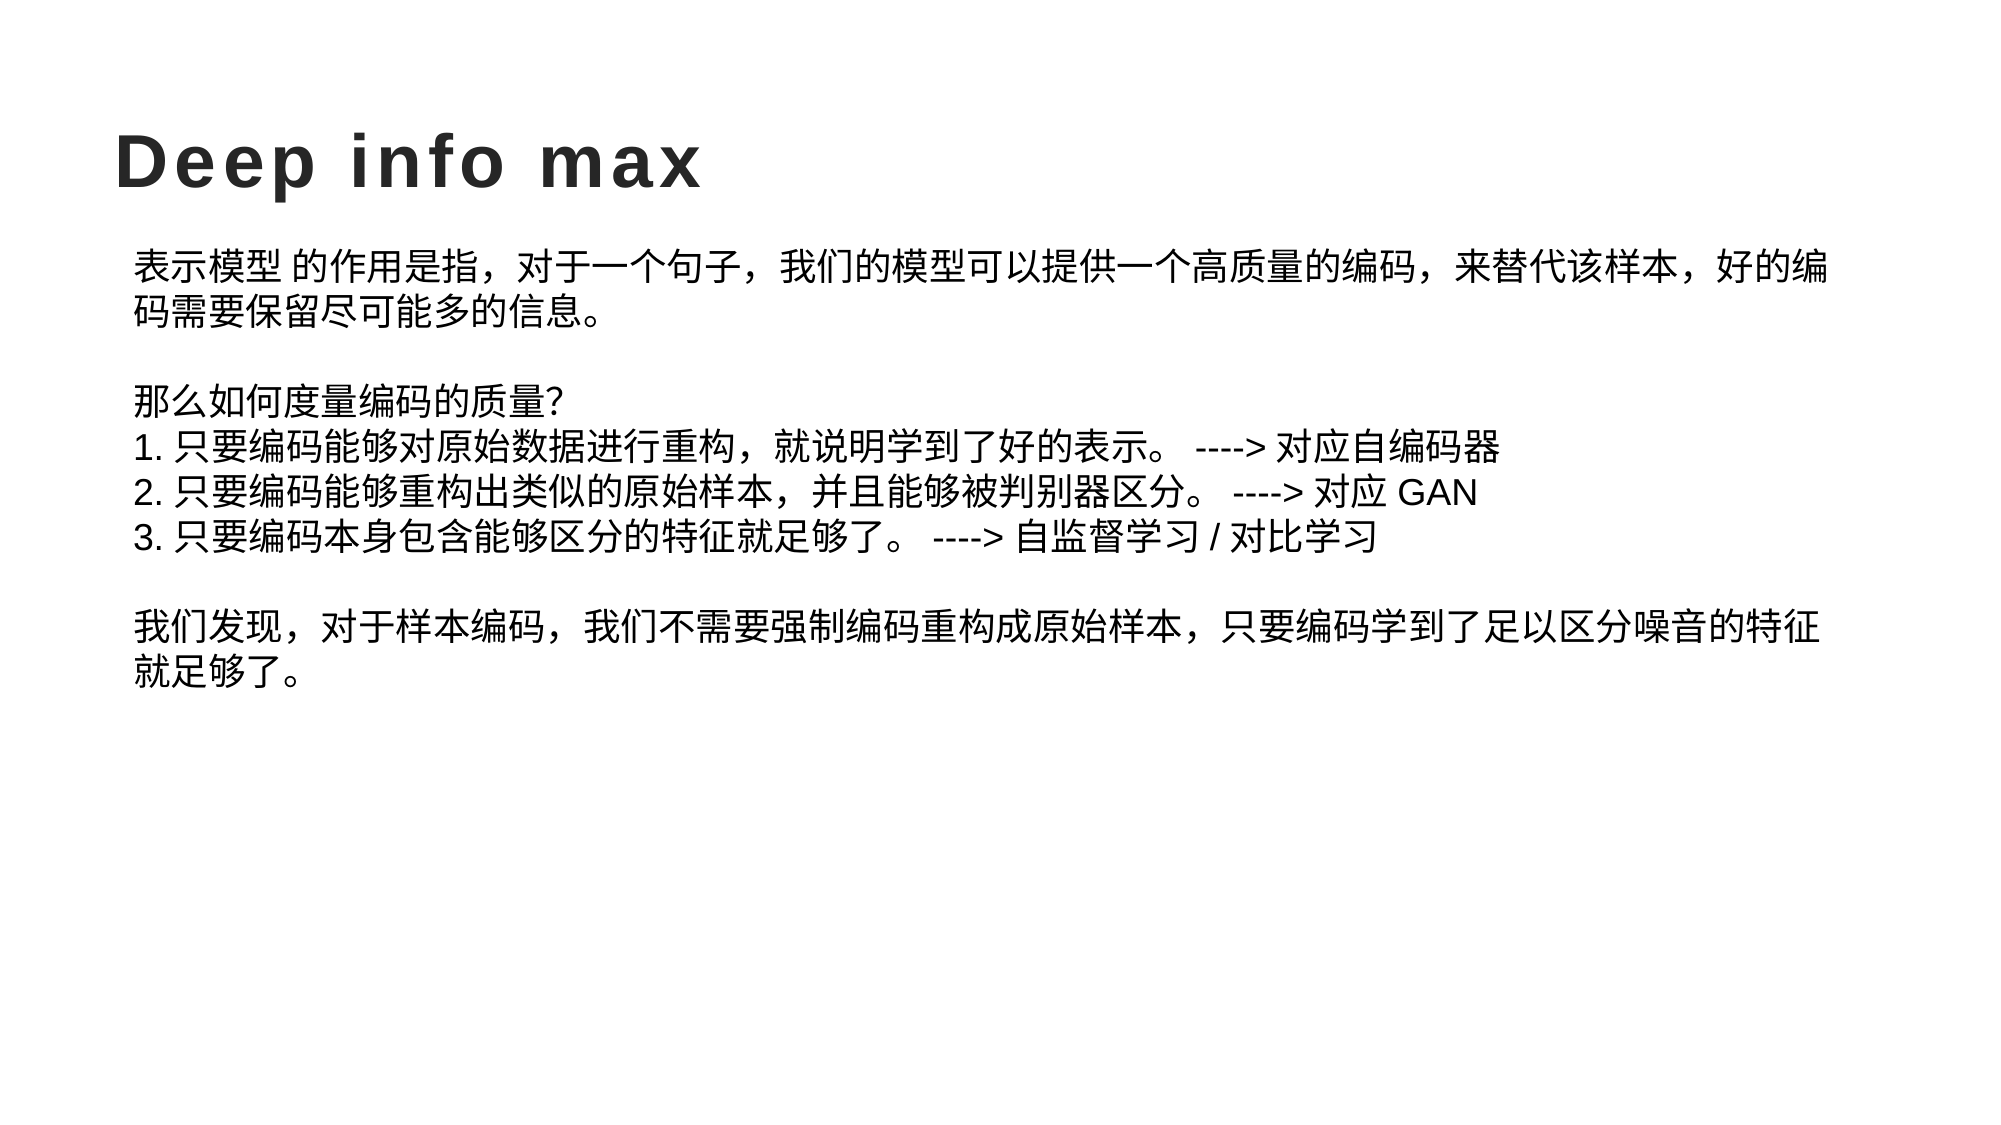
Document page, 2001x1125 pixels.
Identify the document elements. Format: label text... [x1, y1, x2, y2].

text_box 表示模型 的作用是指，对于一个句子，我们的模型可以提供一个高质量的编码，来替代该样本，好的编码需要保留尽可能多的信息。 那么如何度量编码的质量？ 1.只要编码能够对原始数据进行重构，就说明学到了好的表示。---->对应自编码器 2.只要编码能够重构出类似的原始样本，并且能够被判别器区分。---->对应GAN 3.只要编码本身包含能够区分的特征就足够了。---->自监督学习/对比学习 我们发现，对于样本编码，我们不需要强制编码重构成原始样本，只要编码学到了足以区分噪音的特征就足够了。 [118, 235, 1854, 701]
title Deep info max [99, 99, 1900, 216]
